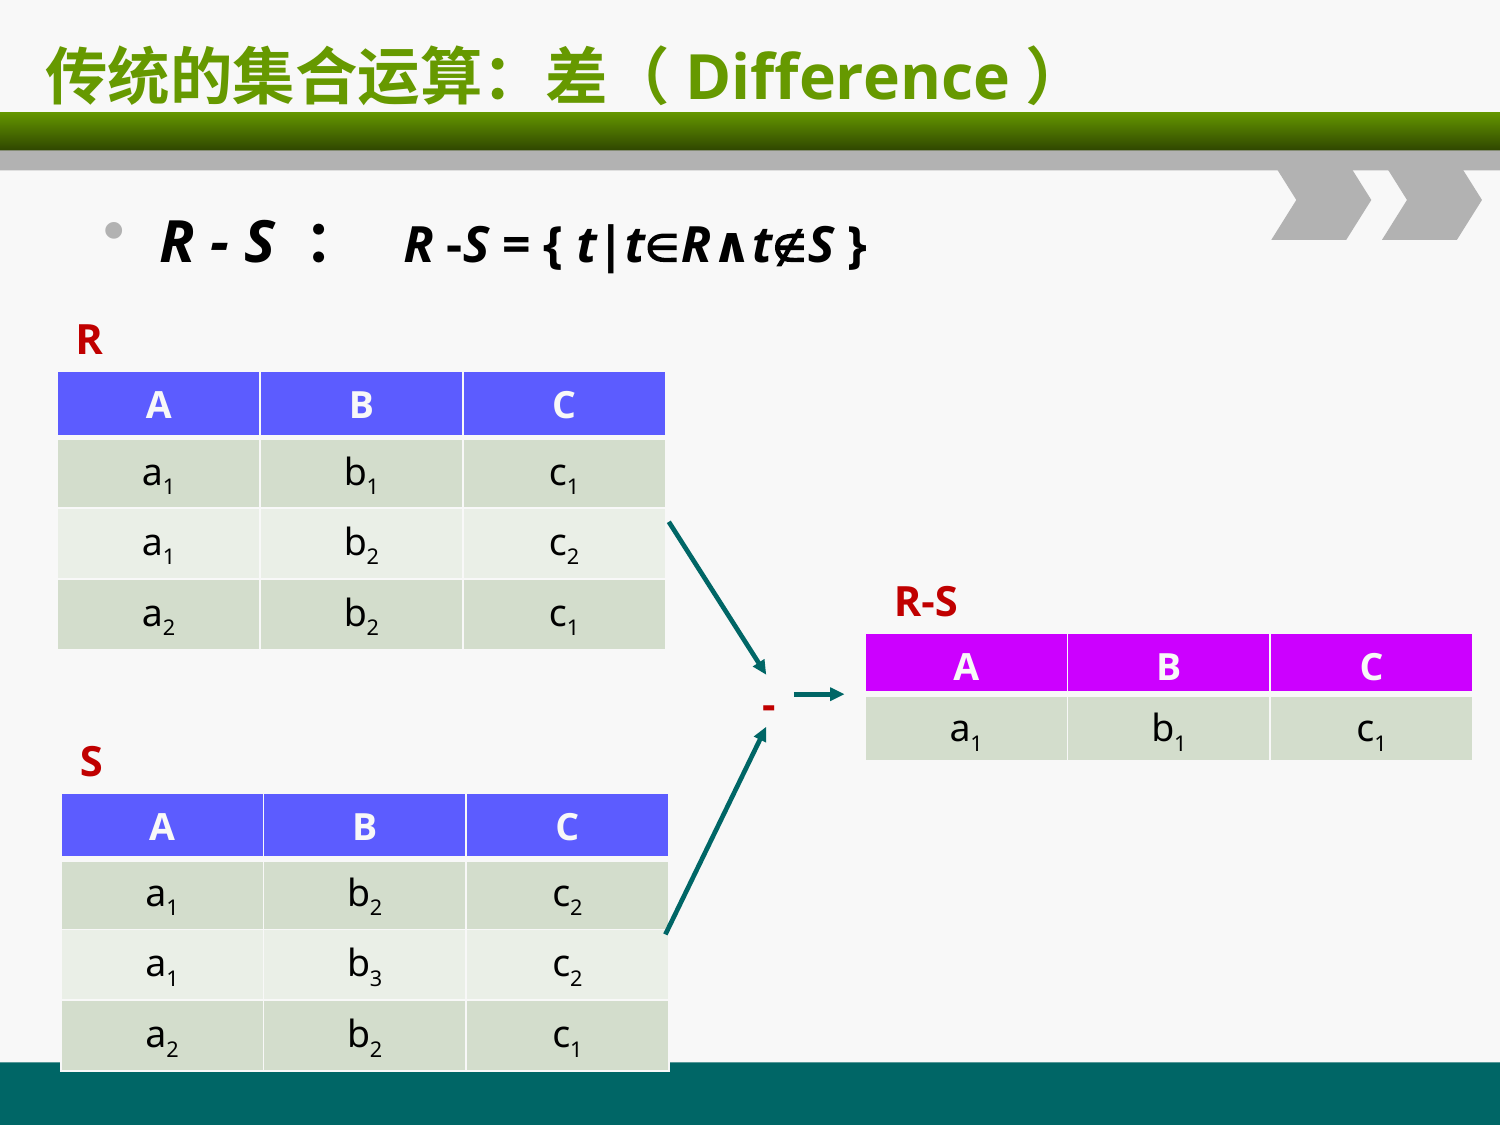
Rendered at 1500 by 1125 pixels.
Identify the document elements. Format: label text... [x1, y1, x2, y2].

table_cell c2 [464, 509, 665, 578]
table_header A [58, 372, 259, 435]
text_box R [60, 305, 118, 371]
table_header B [261, 372, 462, 435]
table_cell c2 [467, 862, 660, 929]
table_header A [866, 634, 1067, 691]
table_cell b3 [264, 930, 465, 999]
list R - S ： R -S = { t|tR∧tS } [88, 196, 1298, 350]
table_cell c1 [464, 580, 663, 649]
table_cell a2 [58, 580, 259, 649]
table_cell b2 [264, 862, 465, 929]
table_cell b2 [264, 1001, 465, 1070]
table_header B [264, 794, 465, 856]
table_cell b2 [261, 509, 462, 578]
table_cell a2 [62, 1001, 263, 1070]
table_cell c1 [464, 440, 665, 507]
table_cell b1 [1068, 697, 1269, 760]
table_header C [464, 372, 665, 435]
table_cell a1 [58, 509, 259, 578]
table_cell c1 [467, 1001, 668, 1070]
table_cell a1 [866, 697, 1067, 760]
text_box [665, 726, 767, 935]
table_cell c1 [1271, 697, 1472, 760]
title 传统的集合运算：差（Difference） [30, 24, 1463, 125]
table_cell c2 [467, 930, 668, 999]
text_box R-S [878, 567, 973, 633]
table_header B [1068, 634, 1269, 691]
table_header C [1271, 634, 1472, 691]
table_cell a1 [62, 930, 263, 999]
table_cell b2 [261, 580, 462, 649]
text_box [668, 521, 767, 675]
table_header C [467, 794, 660, 856]
text_box S [64, 727, 118, 792]
table_cell a1 [58, 440, 259, 507]
table_header A [62, 794, 263, 856]
table_cell a1 [62, 862, 263, 929]
text_box - [746, 670, 791, 736]
table_cell b1 [261, 440, 462, 507]
